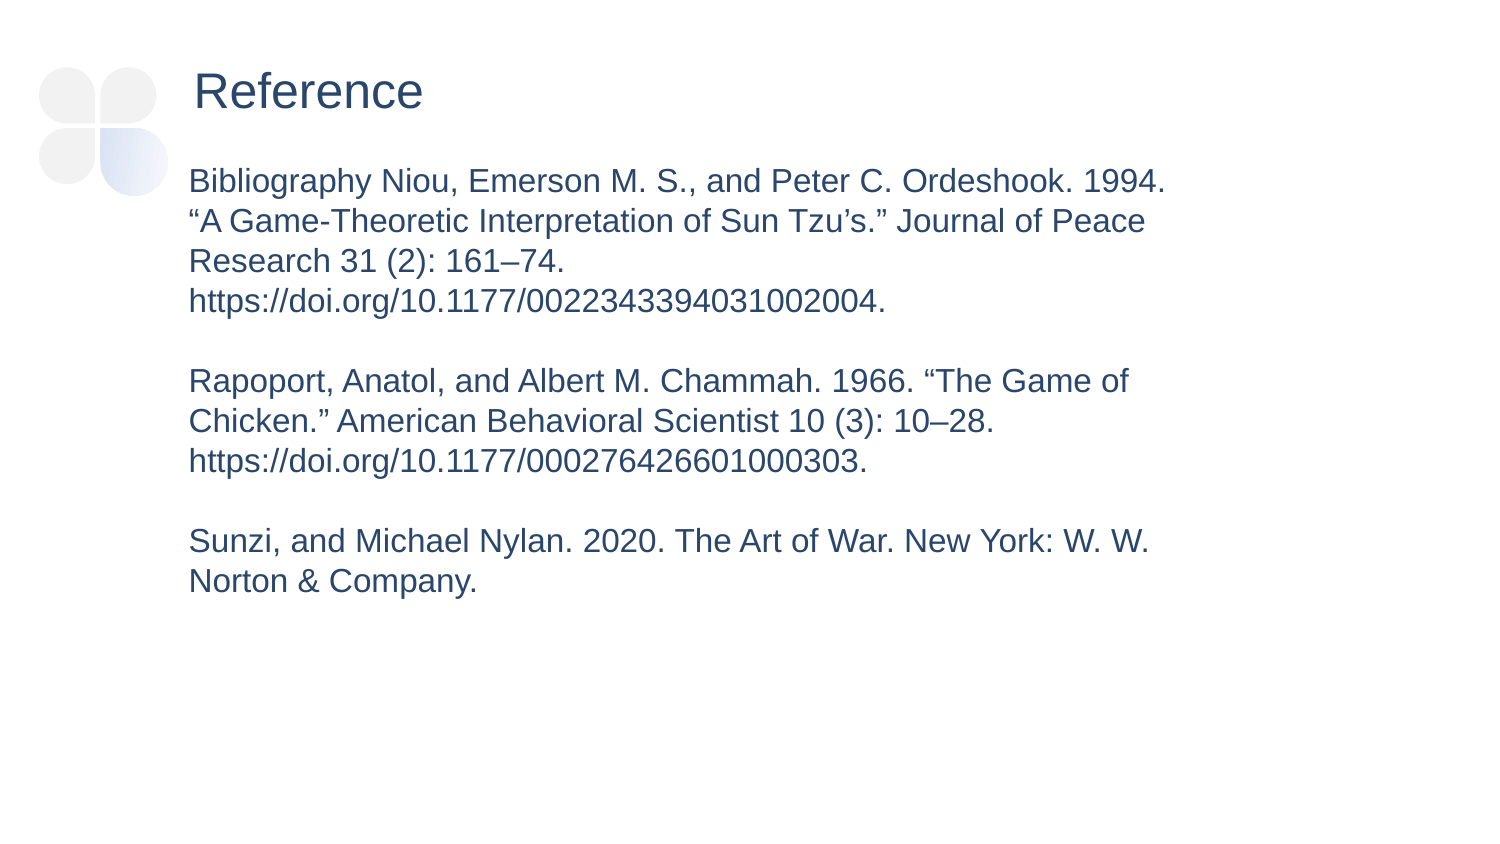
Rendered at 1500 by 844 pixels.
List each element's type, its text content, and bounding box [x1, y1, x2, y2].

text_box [38, 67, 169, 196]
text_box Reference [178, 57, 1370, 216]
text_box Bibliography Niou, Emerson M. S., and Peter C. Ordeshook. 1994. “A Game-Theoretic Interpretation of Sun Tzu’s.” Journal of Peace Research 31 (2): 161–74. https://doi.org/10.1177/0022343394031002004. Rapoport, Anatol, and Albert M. Chammah. 1966. “The Game of Chicken.” American Behavioral Scientist 10 (3): 10–28. https://doi.org/10.1177/000276426601000303. Sunzi, and Michael Nylan. 2020. The Art of War. New York: W. W. Norton & Company. [174, 152, 1220, 641]
